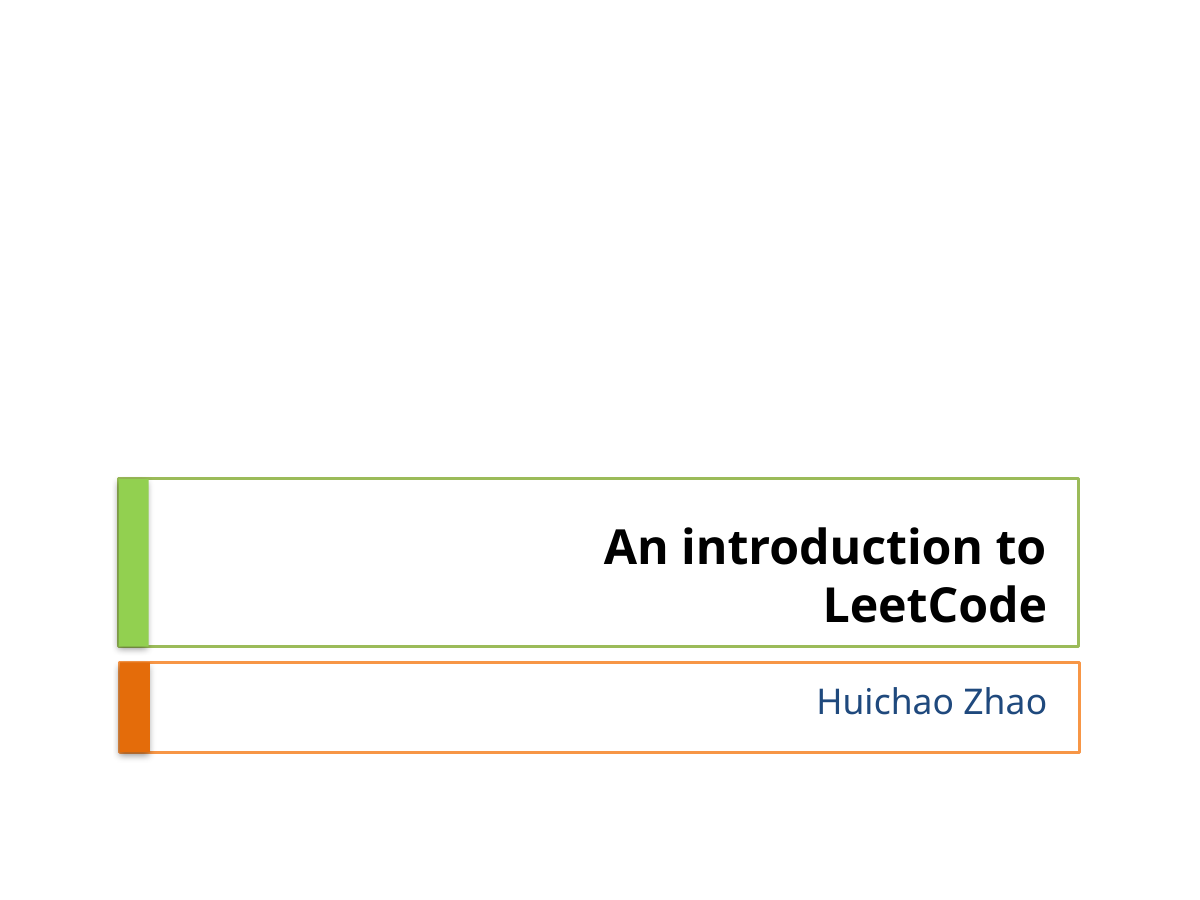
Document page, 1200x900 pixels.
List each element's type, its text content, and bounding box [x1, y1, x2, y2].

subtitle Huichao Zhao [159, 672, 1060, 743]
title An introduction to LeetCode [159, 510, 1060, 640]
